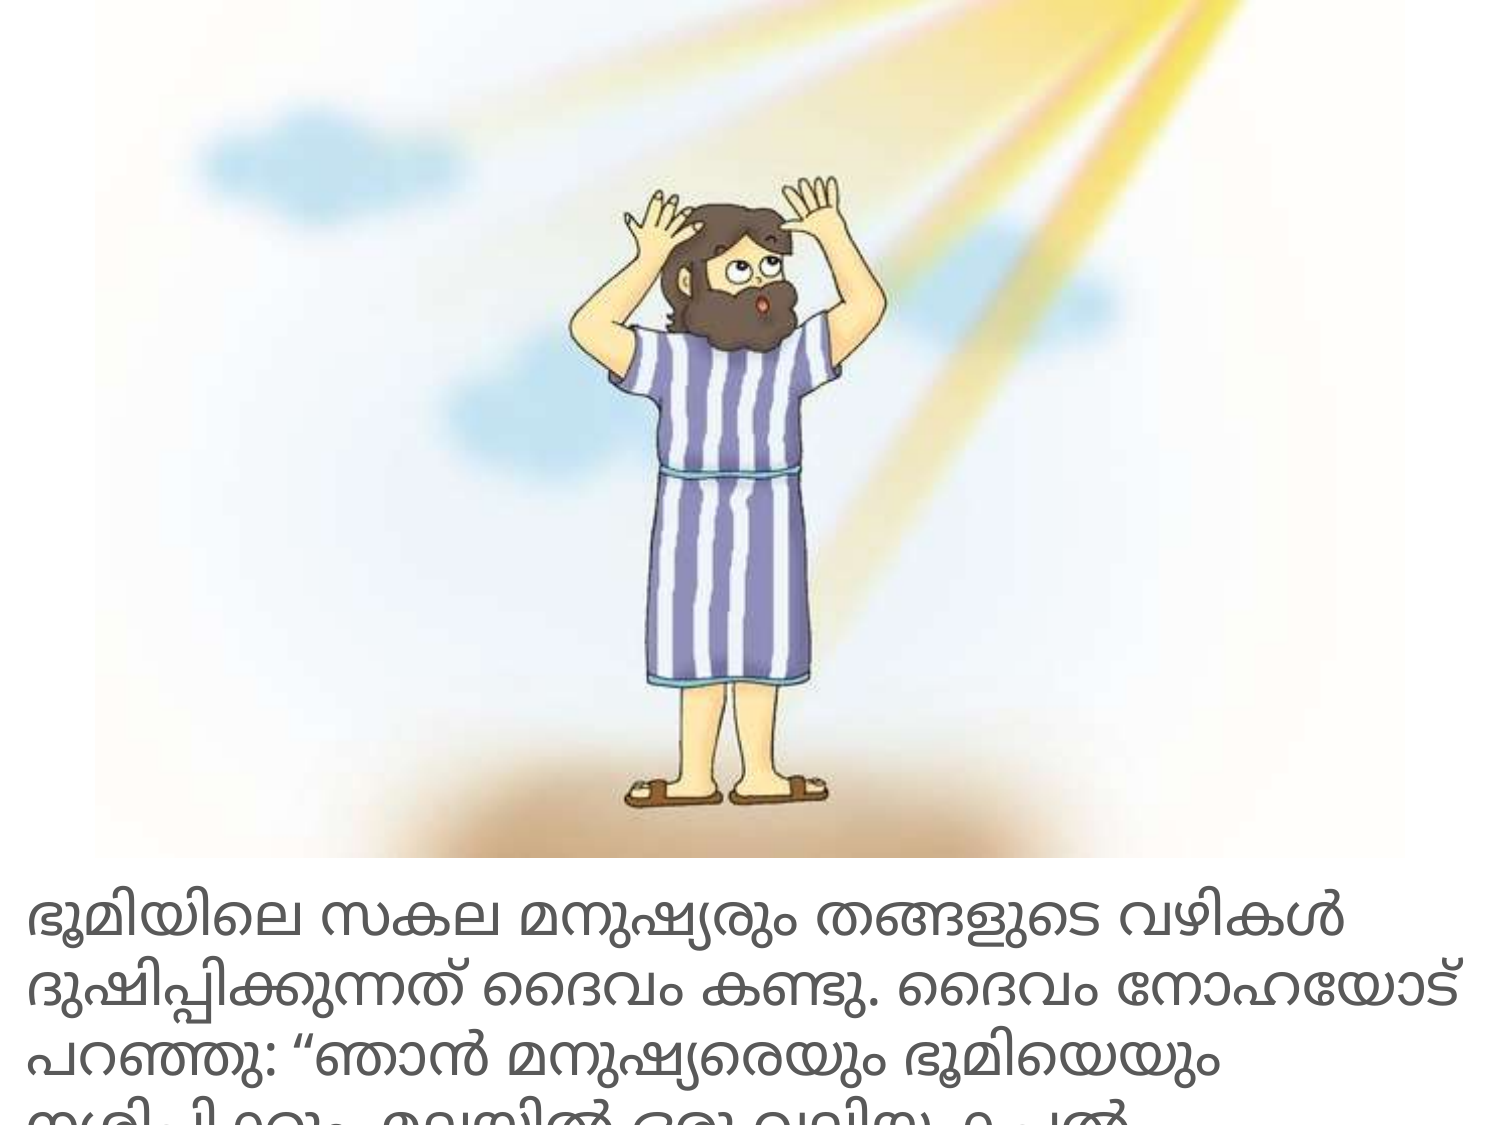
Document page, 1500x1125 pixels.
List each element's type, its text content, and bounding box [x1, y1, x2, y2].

text_box ഭൂമിയിലെ സകല മനുഷ്യരും തങ്ങളുടെ വഴികൾ ദുഷിപ്പിക്കുന്നത് ദൈവം കണ്ടു. ദൈവം നോഹയോട് പറഞ്ഞു: “ഞാൻ മനുഷ്യരെയും ഭൂമിയെയും നശിപ്പിക്കും. മലയിൽ ഒരു വലിയ കപ്പൽ ഉണ്ടാക്കുക! [11, 869, 1483, 1125]
picture [94, 0, 1405, 858]
